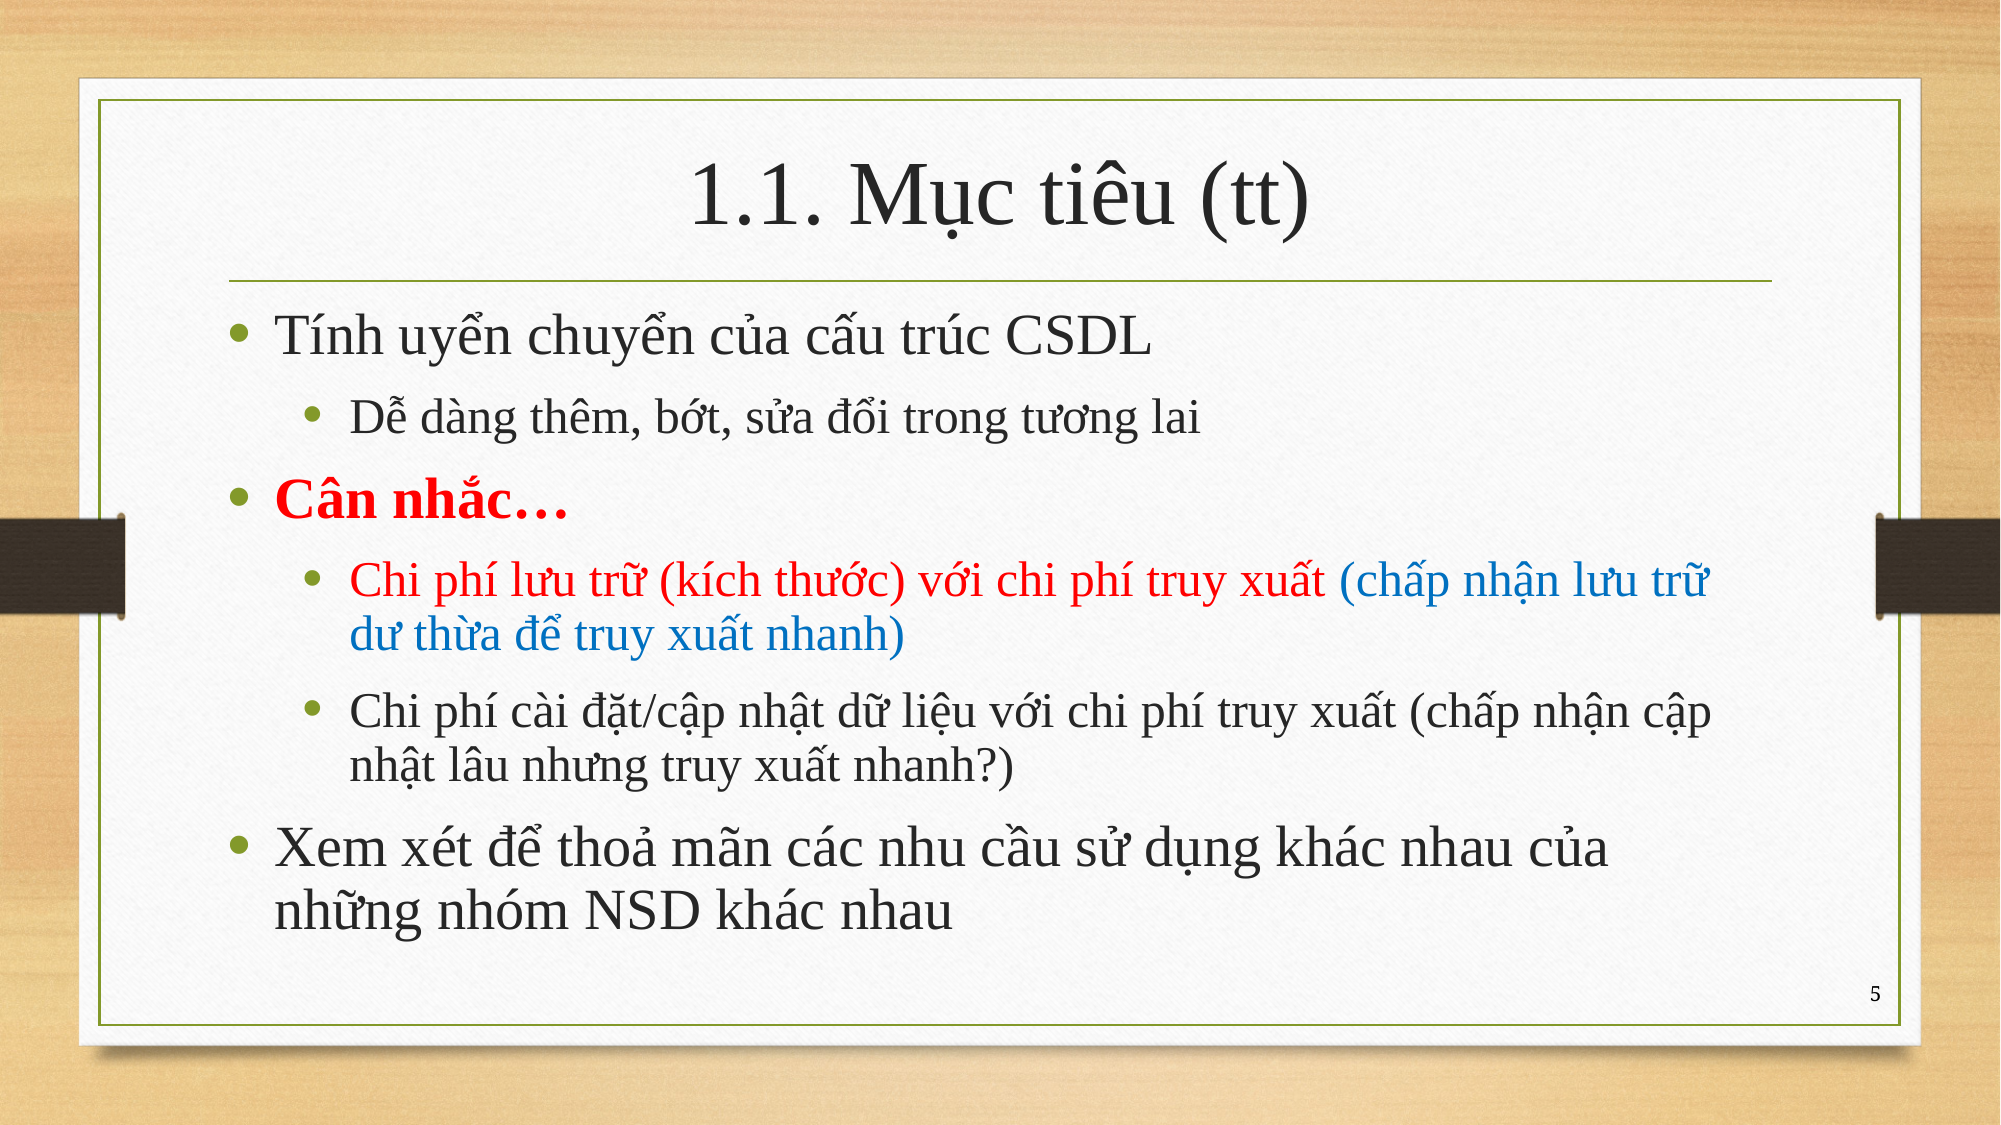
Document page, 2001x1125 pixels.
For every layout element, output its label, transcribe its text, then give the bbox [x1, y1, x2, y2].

slide_number 5 [1807, 971, 1897, 1018]
picture [0, 0, 2001, 1125]
list Tính uyển chuyển của cấu trúc CSDL Dễ dàng thêm, bớt, sửa đổi trong tương lai Cân nhắc… Chi phí lưu trữ (kích thước) với chi phí truy xuất (chấp nhận lưu trữ dư thừa để truy xuất nhanh) Chi phí cài đặt/cập nhật dữ liệu với chi phí truy xuất (chấp nhận cập nhật lâu nhưng truy xuất nhanh?) Xem xét để thoả mãn các nhu cầu sử dụng khác nhau của những nhóm NSD khác nhau [212, 297, 1788, 1018]
title 1.1. Mục tiêu (tt) [212, 102, 1788, 274]
